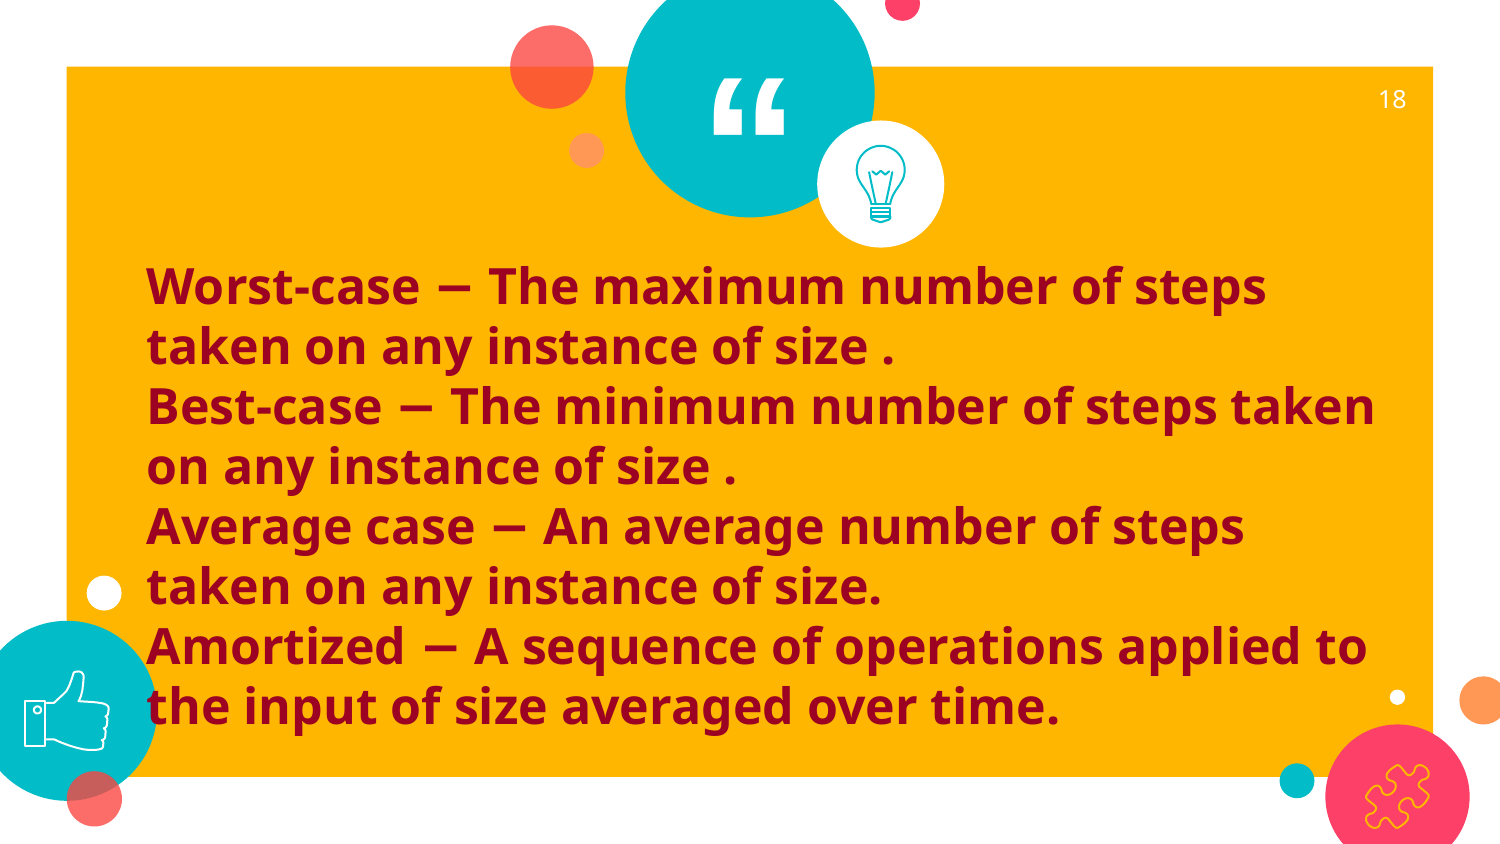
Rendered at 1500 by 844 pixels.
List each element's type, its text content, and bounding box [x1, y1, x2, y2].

text_box Worst-case − The maximum number of steps taken on any instance of size . Best-case − The minimum number of steps taken on any instance of size . Average case − An average number of steps taken on any instance of size. Amortized − A sequence of operations applied to the input of size averaged over time. [132, 247, 1394, 742]
slide_number 18 [1331, 68, 1422, 134]
